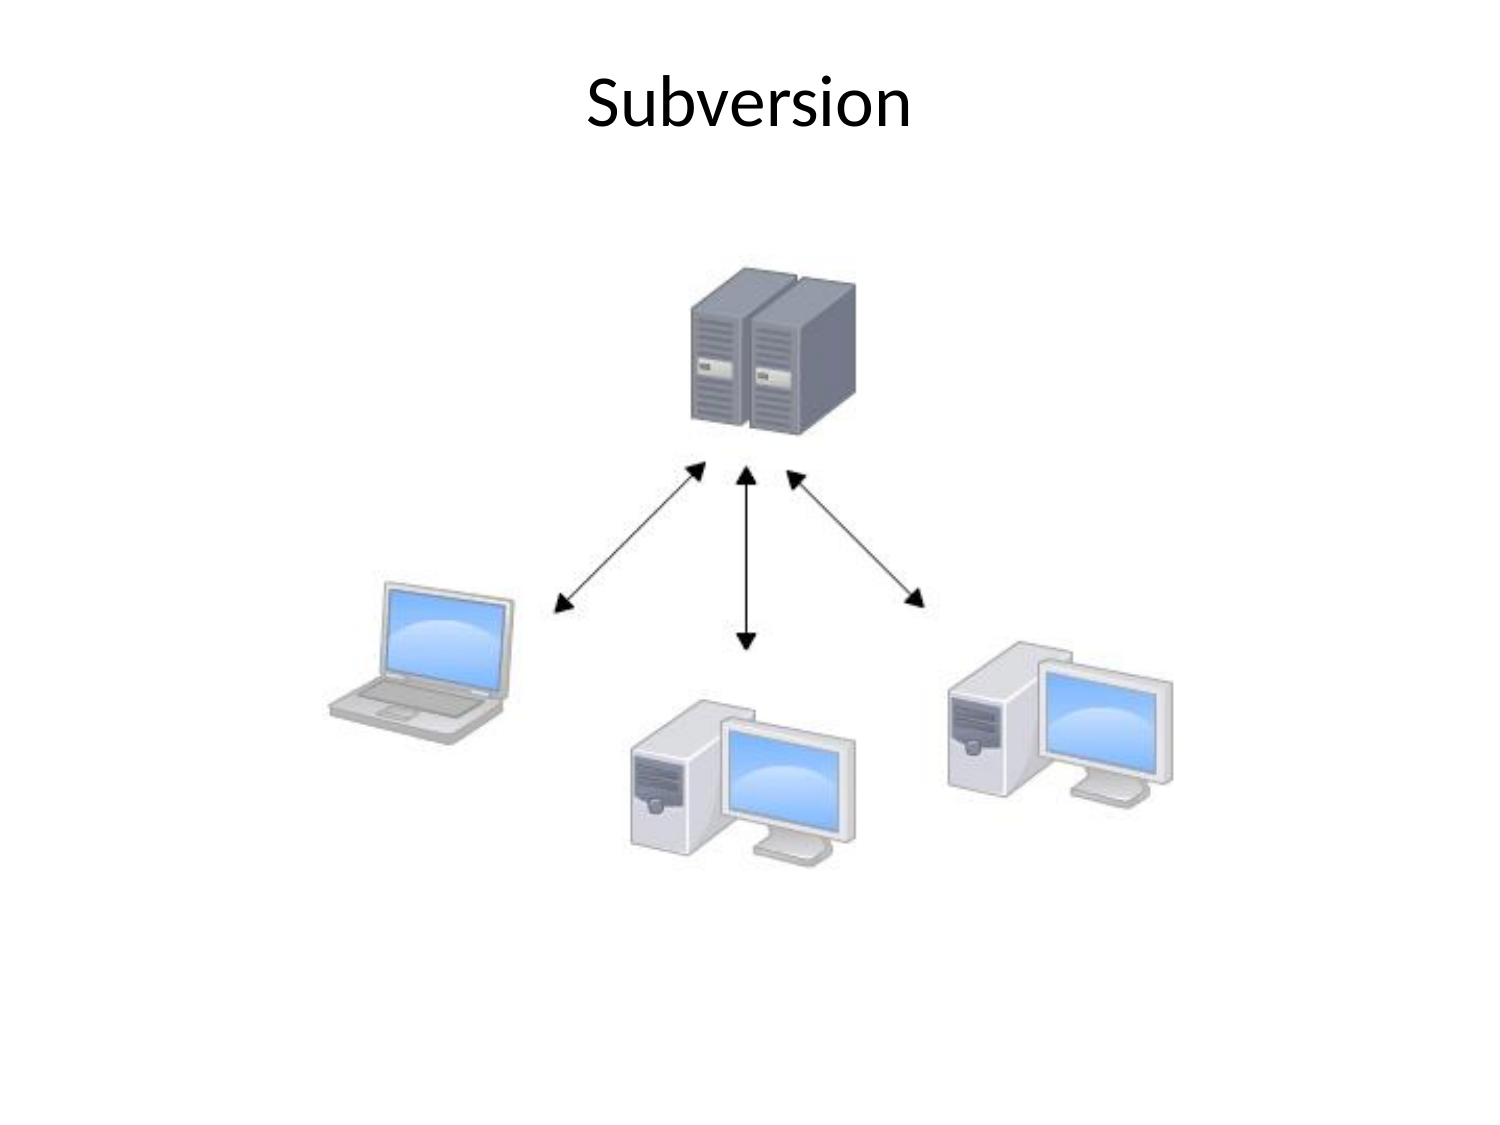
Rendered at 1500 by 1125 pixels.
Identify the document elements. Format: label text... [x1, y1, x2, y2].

picture [322, 253, 1180, 874]
title Subversion [75, 45, 1425, 150]
